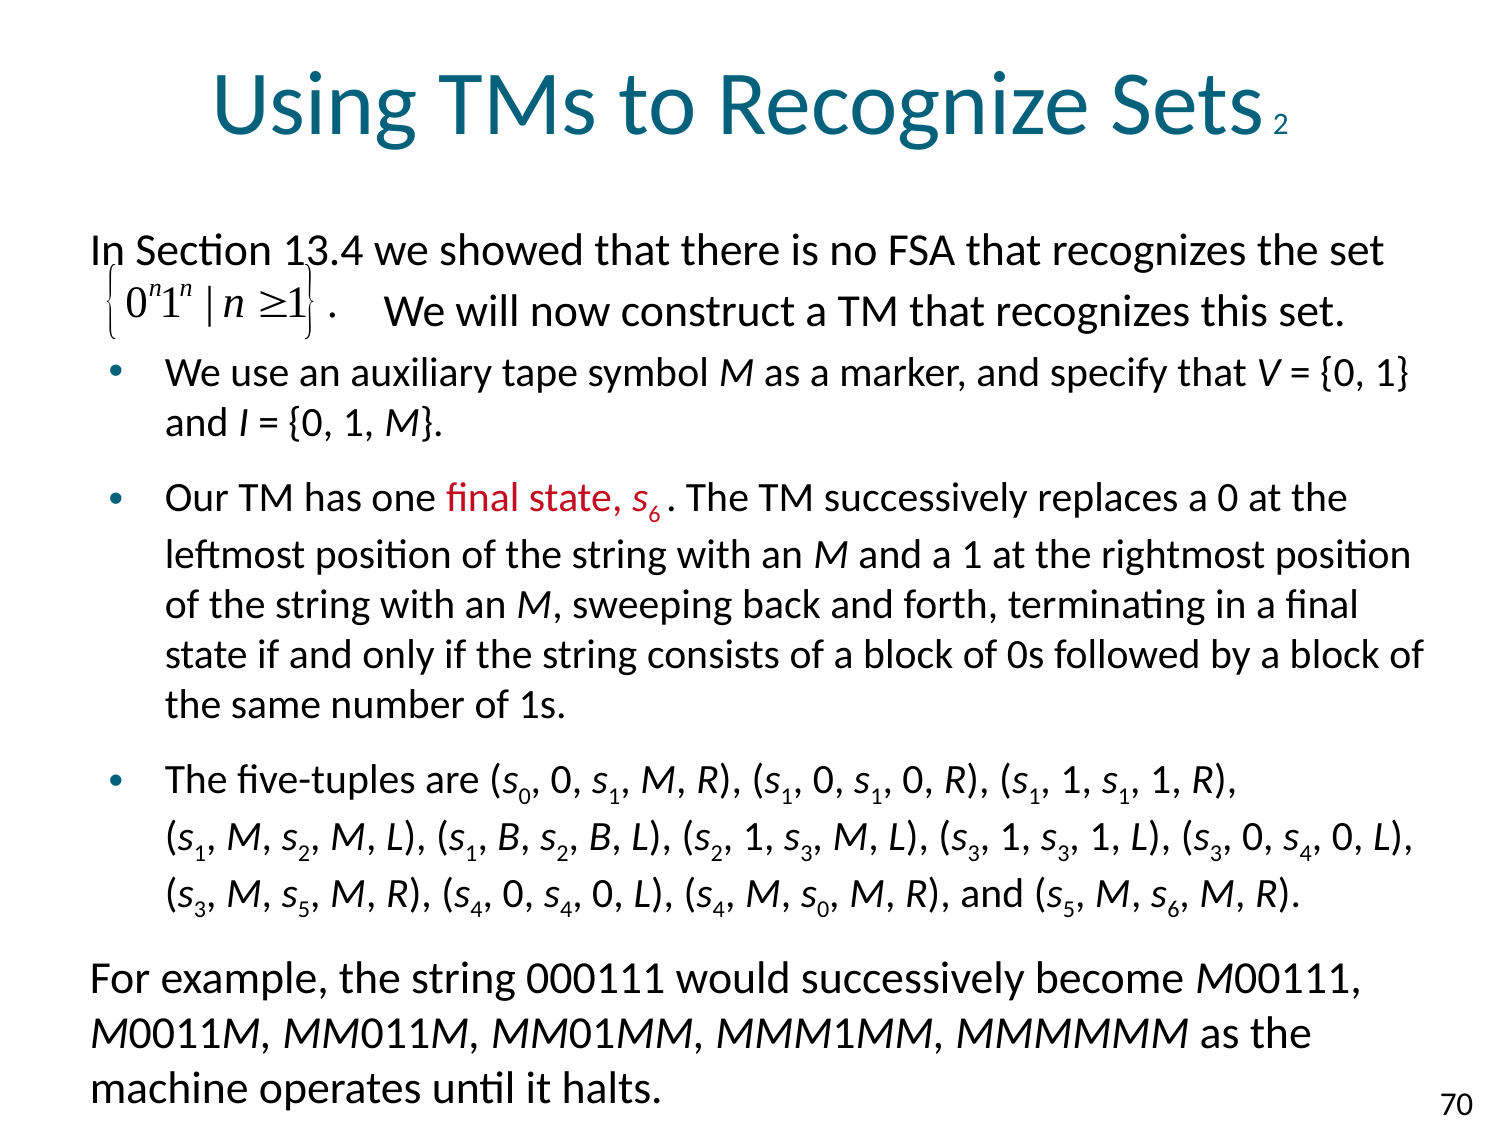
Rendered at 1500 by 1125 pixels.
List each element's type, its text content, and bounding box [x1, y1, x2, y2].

title Using TMs to Recognize Sets 2 [0, 0, 1500, 195]
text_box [99, 264, 344, 348]
list We use an auxiliary tape symbol M as a marker, and specify that V = {0, 1} and I = {0, 1, M}. Our TM has one final state, s6 . The TM successively replaces a 0 at the leftmost position of the string with an M and a 1 at the rightmost position of the string with an M, sweeping back and forth, terminating in a final state if and only if the string consists of a block of 0s followed by a block of the same number of 1s. The five-tuples are (s0, 0, s1, M, R), (s1, 0, s1, 0, R), (s1, 1, s1, 1, R), (s1, M, s2, M, L), (s1, B, s2, B, L), (s2, 1, s3, M, L), (s3, 1, s3, 1, L), (s3, 0, s4, 0, L), (s3, M, s5, M, R), (s4, 0, s4, 0, L), (s4, M, s0, M, R), and (s5, M, s6, M, R). For example, the string 000111 would successively become M00111, M0011M, MM011M, MM01MM, MMM1MM, MMMMMM as the machine operates until it halts. [75, 337, 1455, 1088]
list We will now construct a TM that recognizes this set. [368, 272, 1369, 336]
list In Section 13.4 we showed that there is no FSA that recognizes the set [75, 212, 1425, 325]
